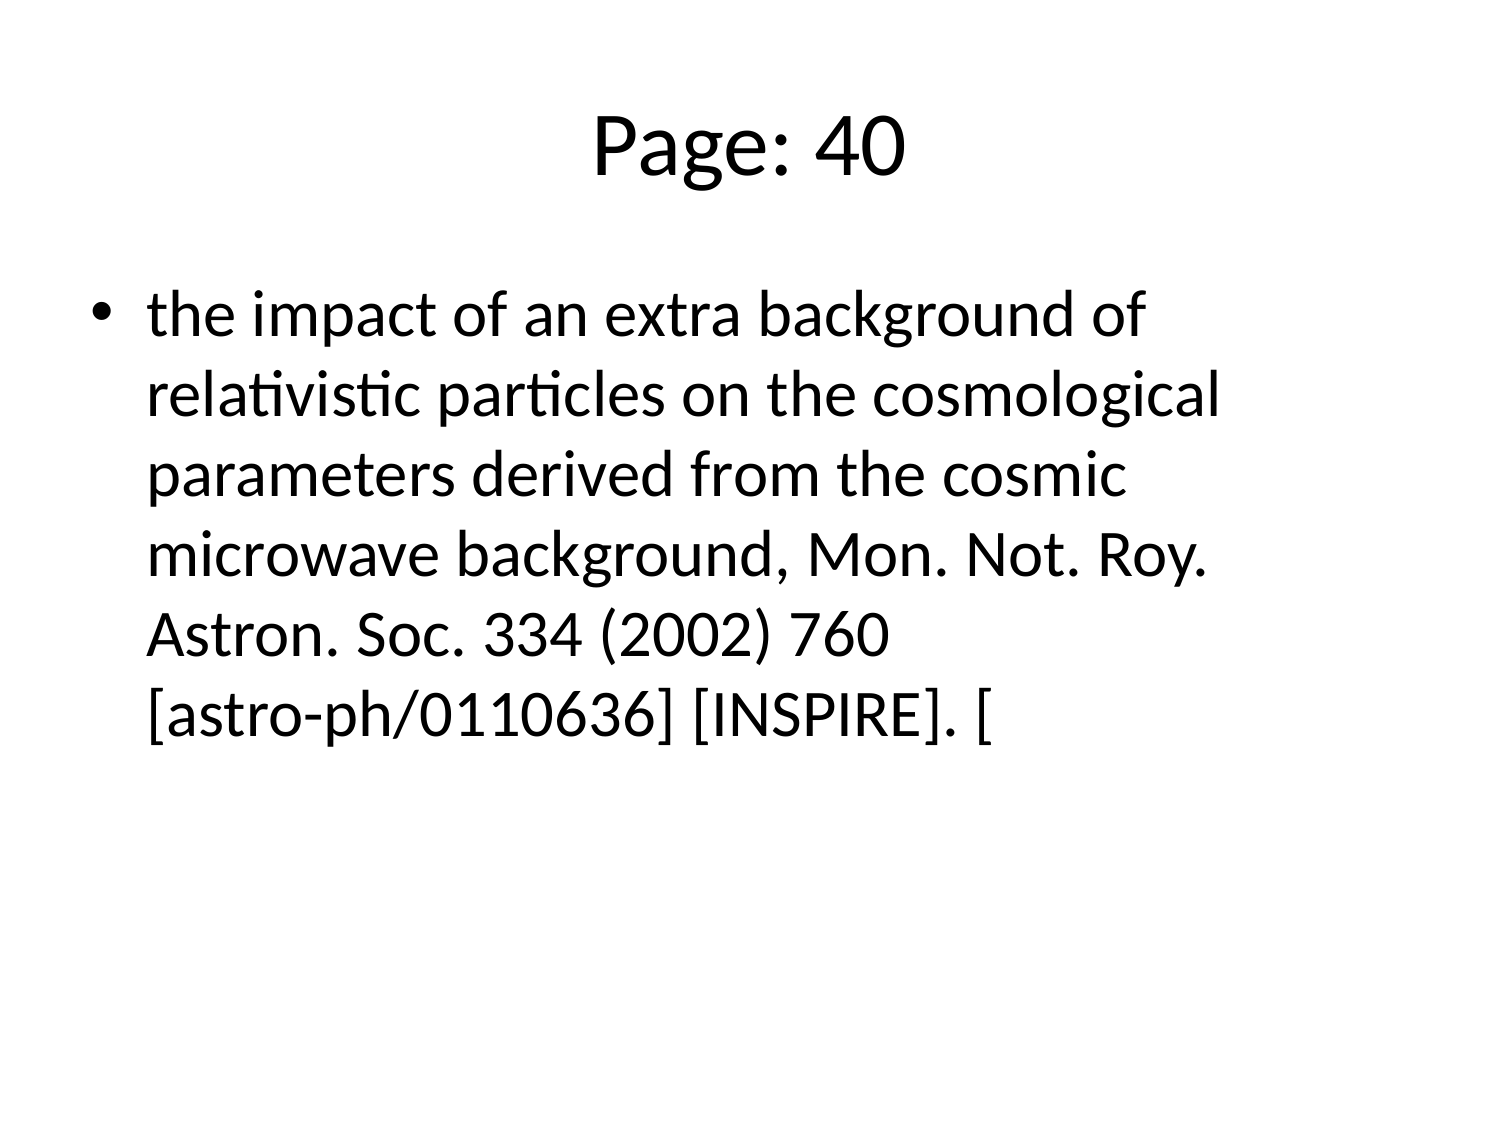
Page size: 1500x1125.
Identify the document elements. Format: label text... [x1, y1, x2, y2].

title Page: 40 [75, 45, 1425, 233]
list the impact of an extra background of relativistic particles on the cosmological parameters derived from the cosmic microwave background, Mon. Not. Roy. Astron. Soc. 334 (2002) 760 [astro-ph/0110636] [INSPIRE]. [ [75, 262, 1425, 1005]
